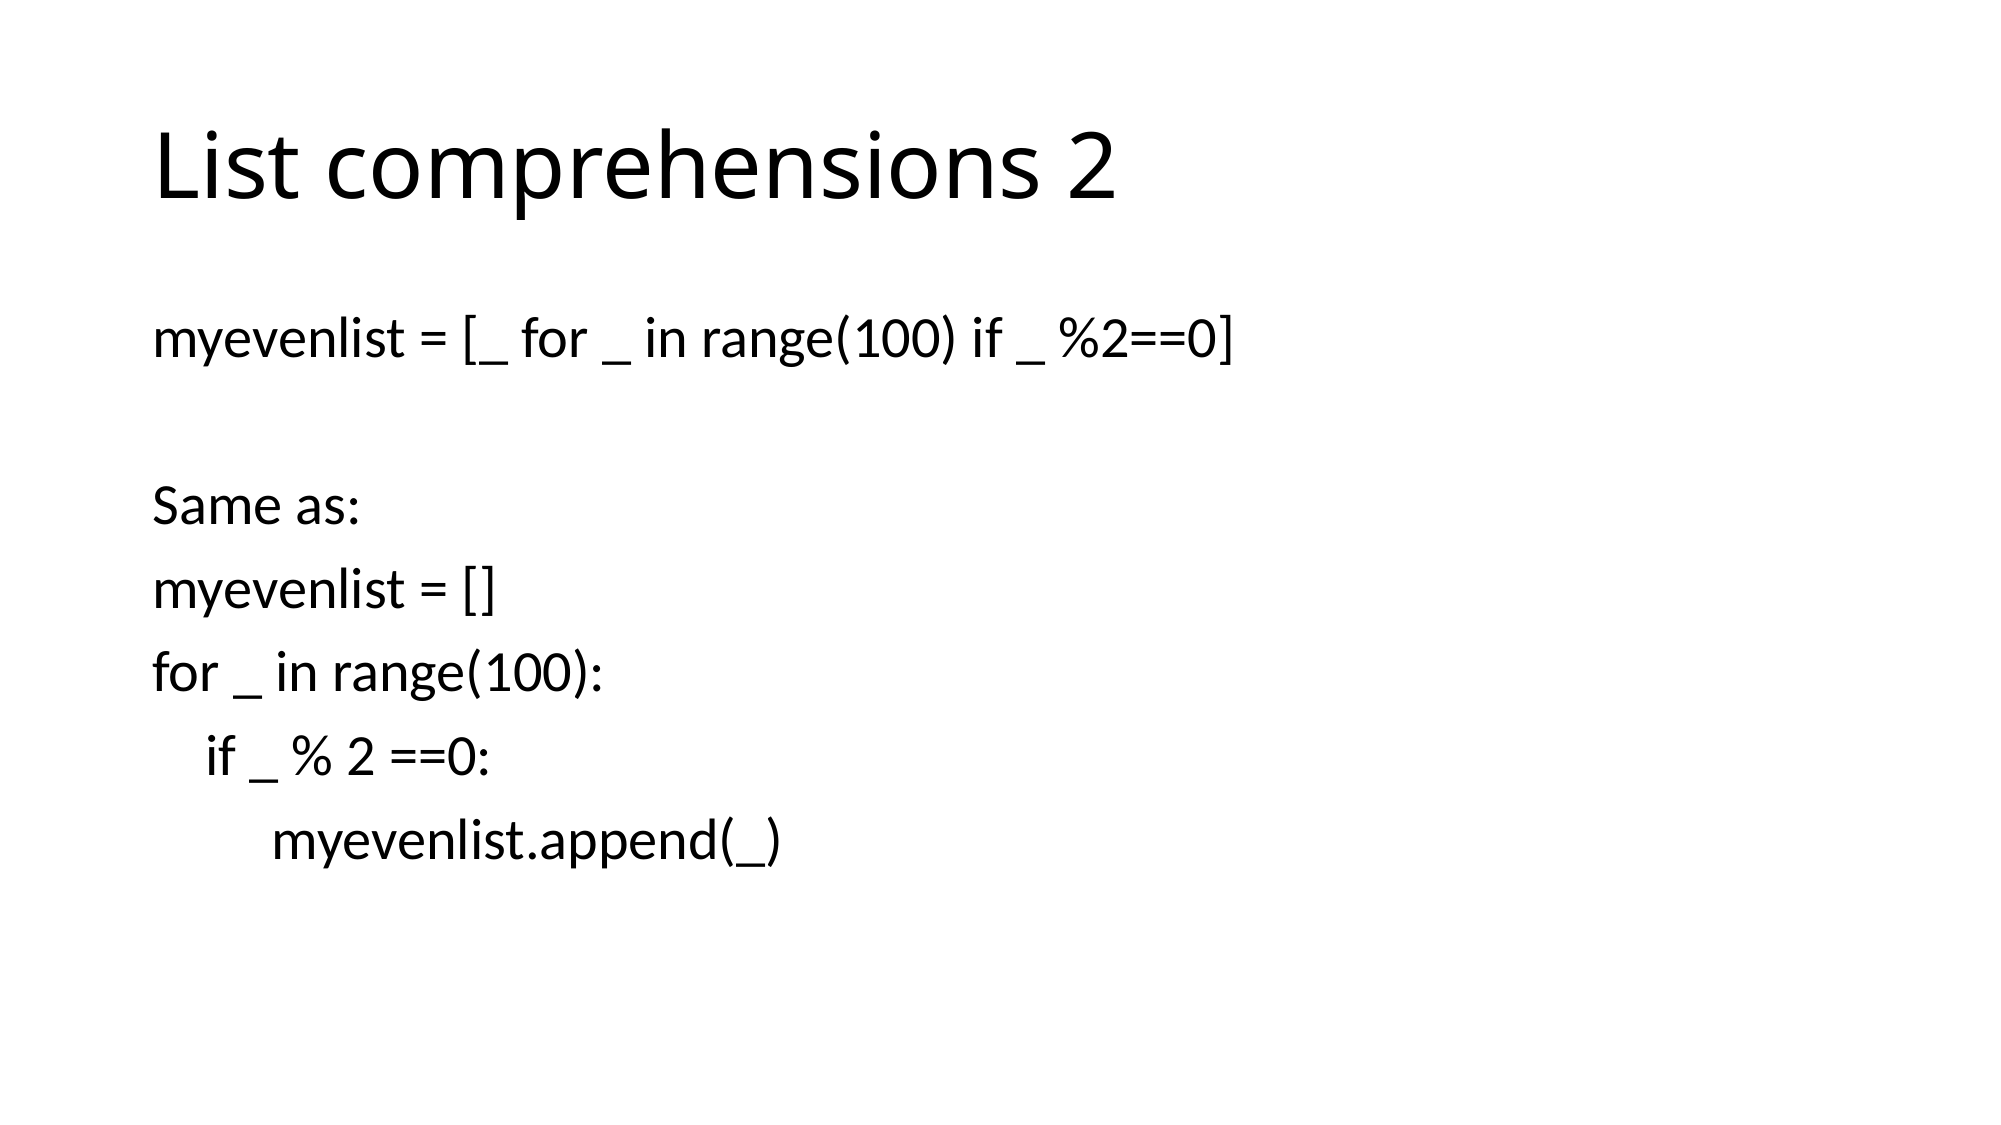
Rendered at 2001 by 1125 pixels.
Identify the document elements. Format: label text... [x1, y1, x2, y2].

list myevenlist = [_ for _ in range(100) if _ %2==0] Same as: myevenlist = [] for _ in range(100): if _ % 2 ==0: myevenlist.append(_) [137, 299, 1863, 1014]
title List comprehensions 2 [137, 59, 1863, 278]
